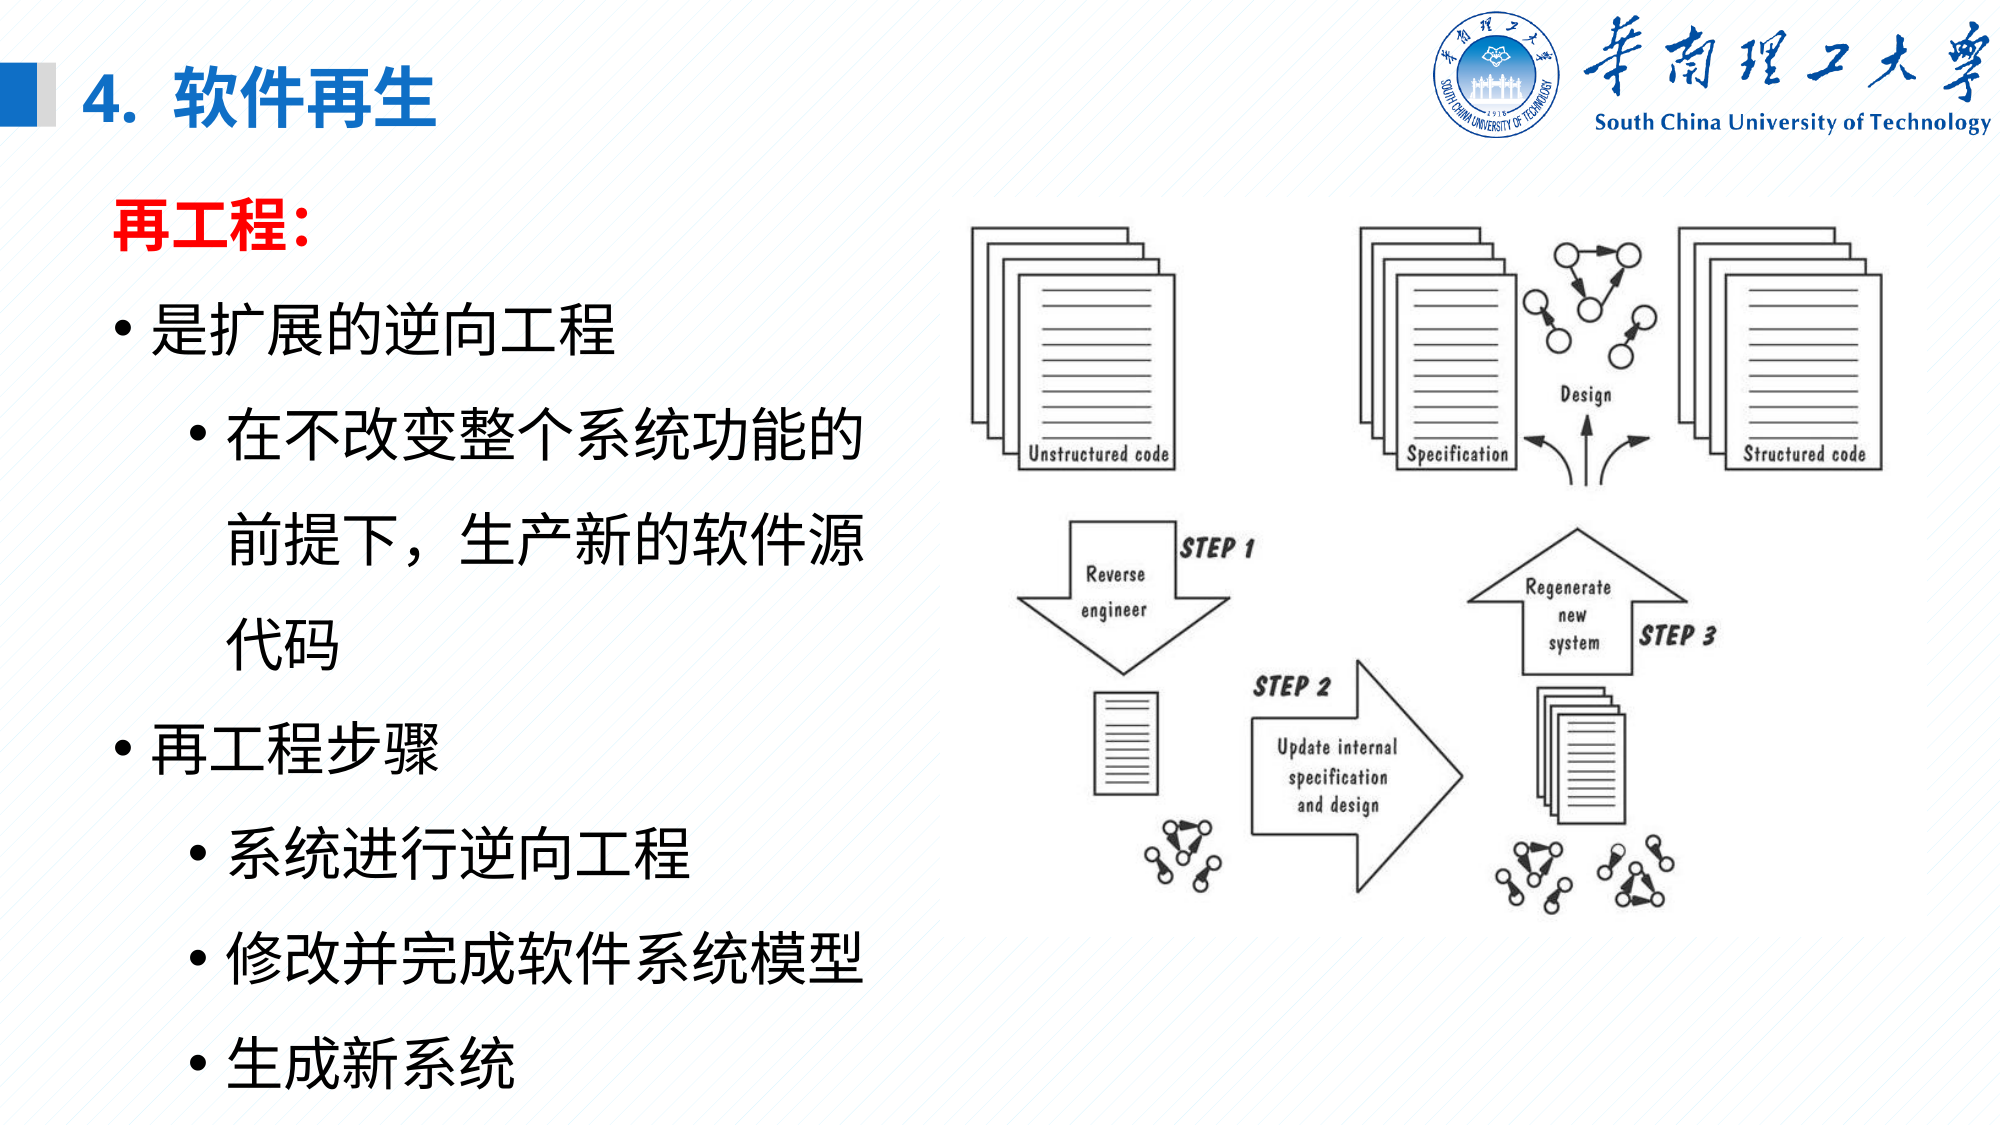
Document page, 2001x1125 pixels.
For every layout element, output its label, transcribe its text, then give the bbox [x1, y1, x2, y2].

picture [940, 197, 1927, 937]
list 再工程： 是扩展的逆向工程 在不改变整个系统功能的前提下，生产新的软件源代码 再工程步骤 系统进行逆向工程 修改并完成软件系统模型 生成新系统 [97, 145, 899, 860]
picture [1433, 11, 1991, 138]
text_box 4. 软件再生 [67, 48, 1242, 143]
